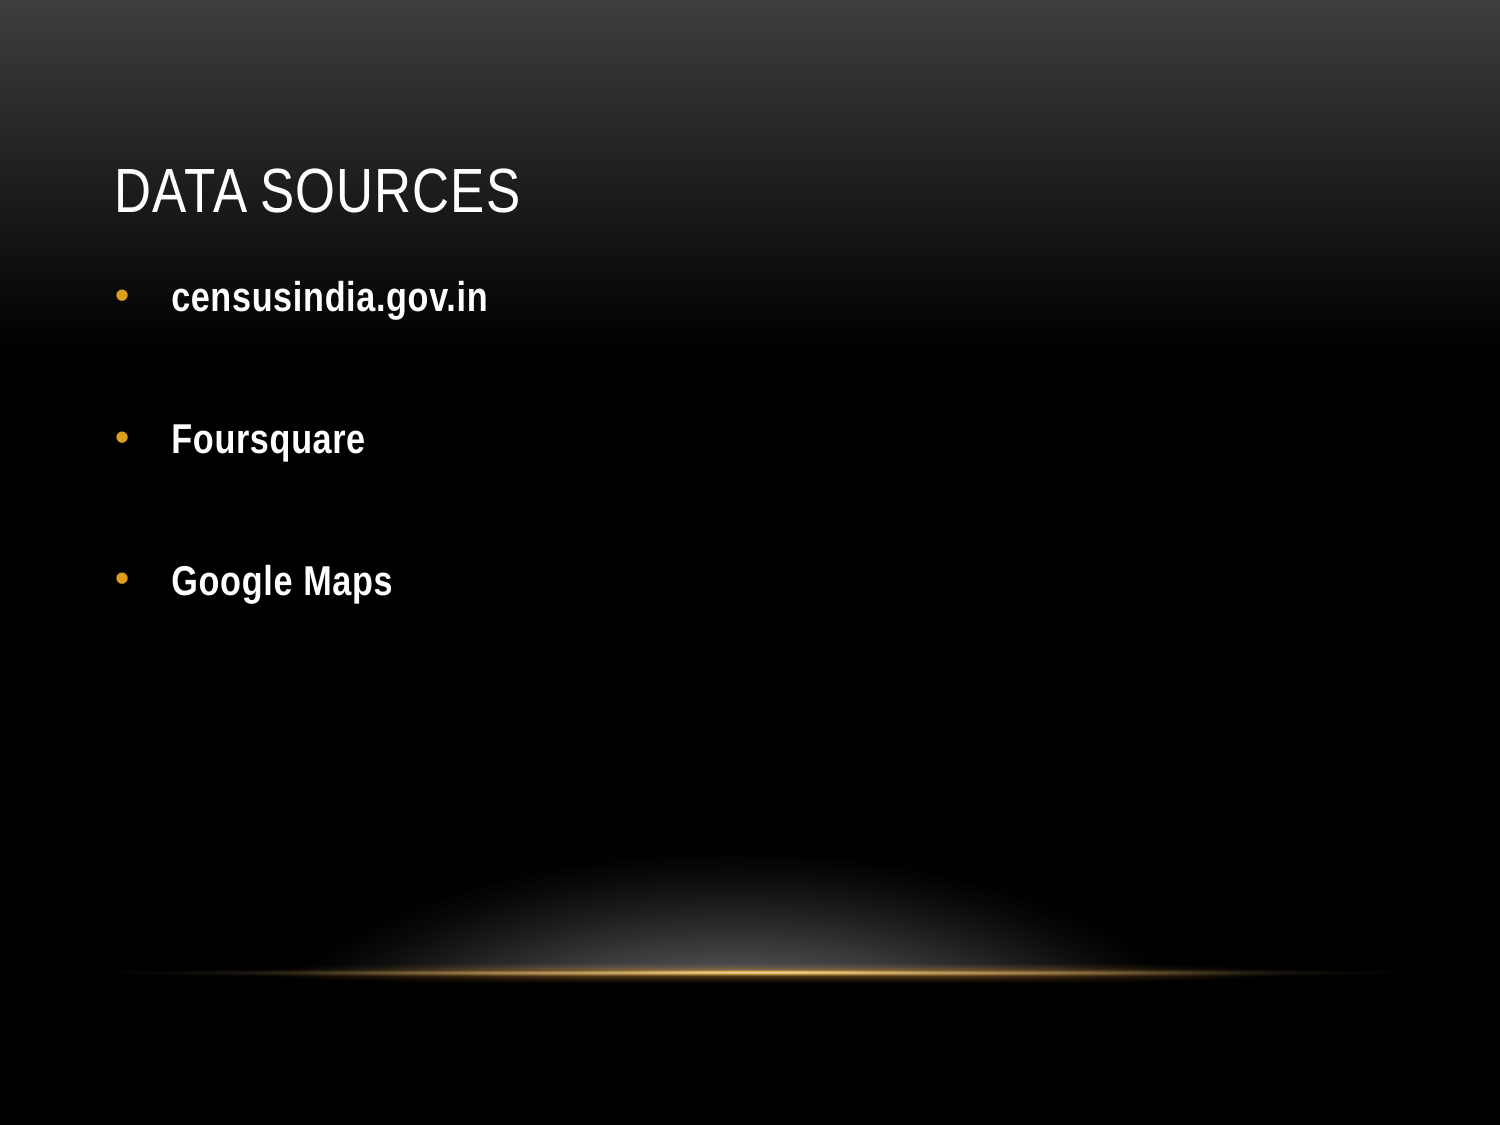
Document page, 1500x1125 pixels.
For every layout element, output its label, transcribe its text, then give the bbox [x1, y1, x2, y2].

picture [0, 0, 1500, 1125]
list censusindia.gov.in Foursquare Google Maps [99, 262, 1400, 938]
title Data sources [99, 45, 1400, 233]
